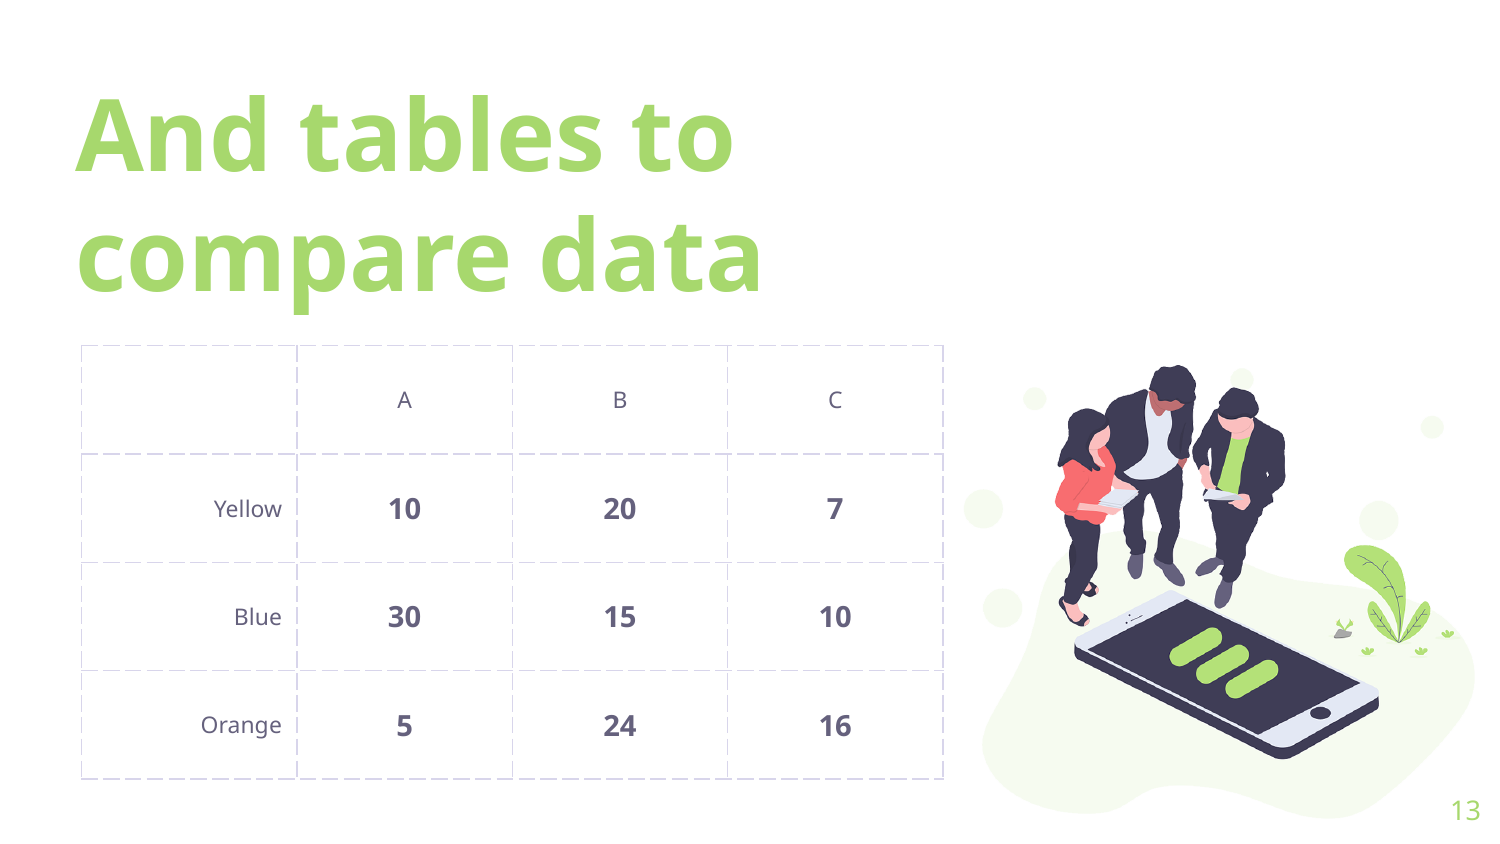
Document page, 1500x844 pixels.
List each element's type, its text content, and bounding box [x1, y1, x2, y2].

table_cell 5 [297, 671, 512, 779]
slide_number ‹#› [1391, 779, 1482, 844]
table_cell 7 [728, 454, 943, 562]
picture [963, 365, 1475, 819]
table_header B [512, 346, 728, 454]
table_header A [297, 346, 512, 454]
table_cell Blue [82, 562, 297, 671]
table_header C [728, 346, 943, 454]
table_cell 10 [297, 454, 512, 562]
title And tables to compare data [75, 171, 1109, 312]
table_cell Yellow [82, 454, 297, 562]
table_cell 24 [512, 671, 728, 779]
table_header [82, 346, 297, 454]
table_cell Orange [82, 671, 297, 779]
table_cell 20 [512, 454, 728, 562]
table_cell 30 [297, 562, 512, 671]
table_cell 15 [512, 562, 728, 671]
table_cell 16 [728, 671, 943, 779]
table_cell 10 [728, 562, 943, 671]
